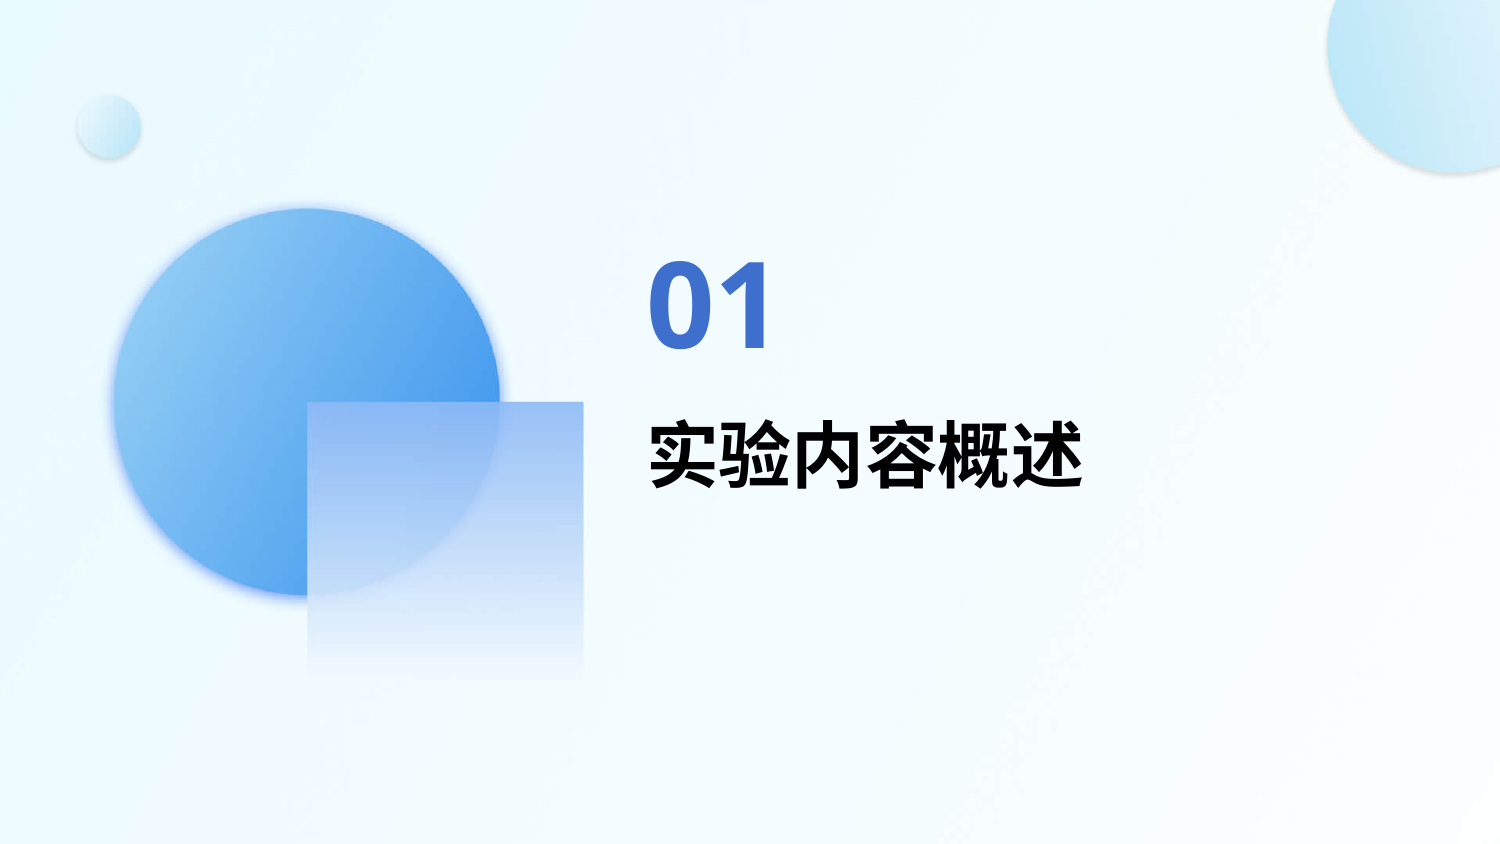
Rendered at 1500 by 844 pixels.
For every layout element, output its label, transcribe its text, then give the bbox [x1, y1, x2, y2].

text_box 01 [631, 198, 870, 402]
picture [0, 0, 1500, 844]
text_box 实验内容概述 [631, 402, 1469, 549]
